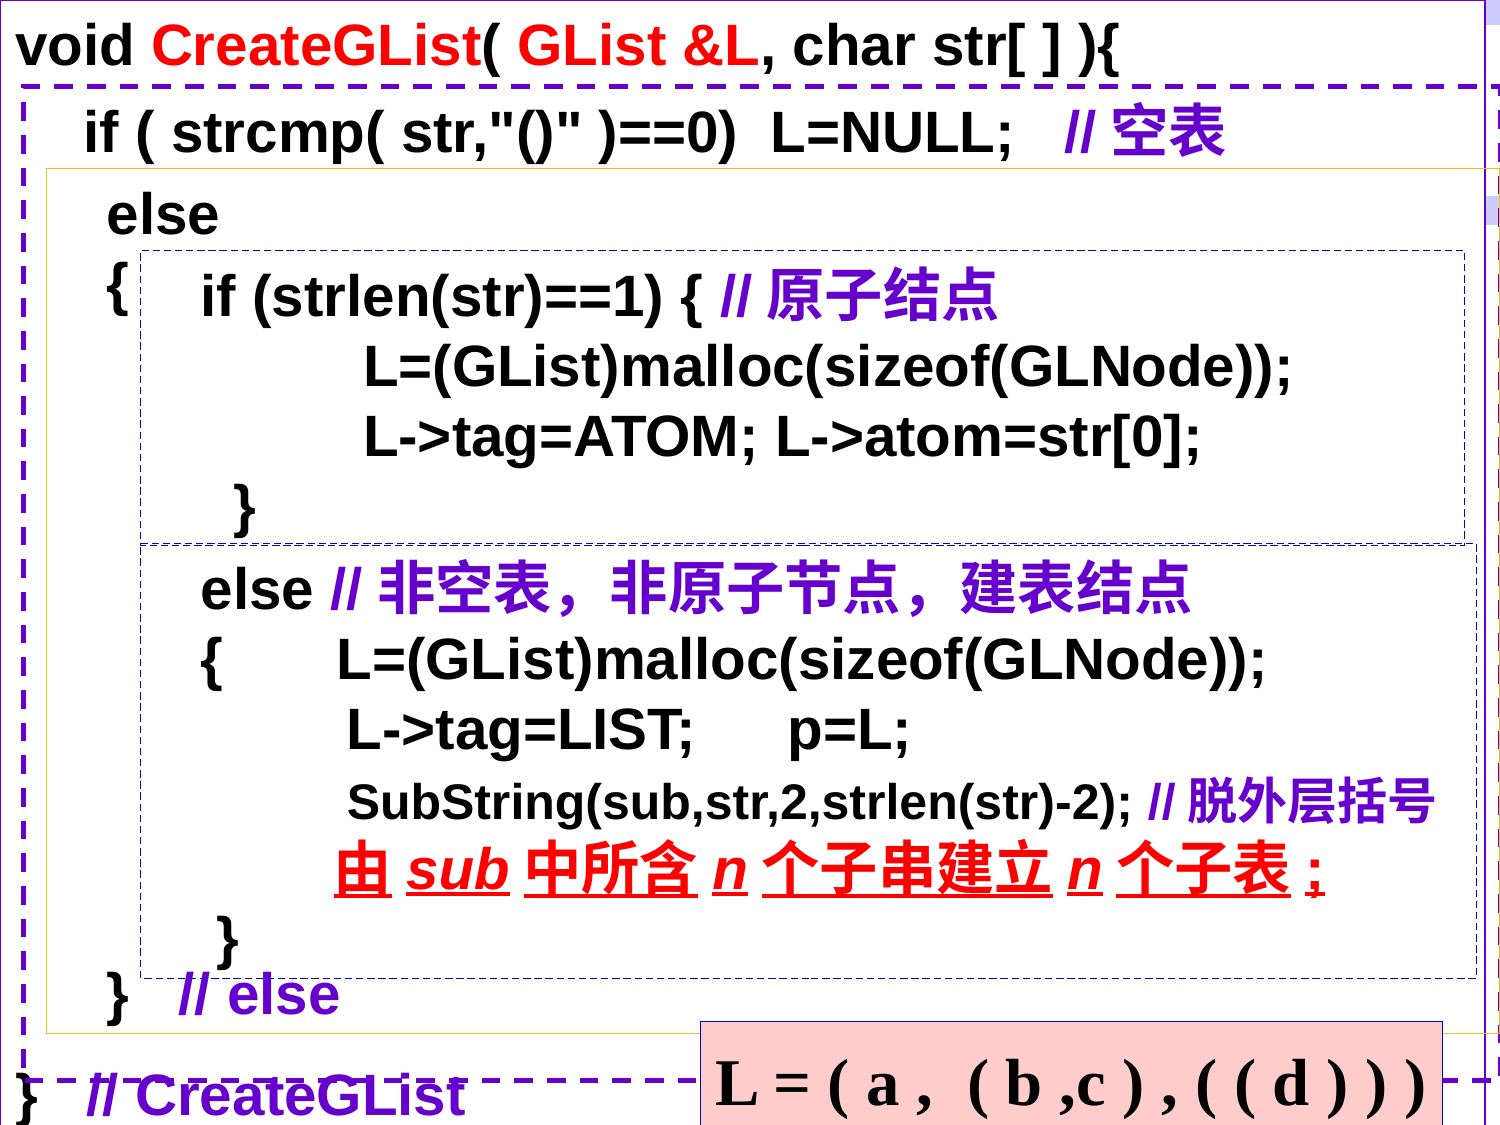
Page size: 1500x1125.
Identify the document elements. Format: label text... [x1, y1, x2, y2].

text_box void CreateGList( GList &L, char str[ ] ){ } // CreateGList [0, 0, 1486, 1125]
text_box if ( strcmp( str,"()" )==0) L=NULL; //空表 [23, 86, 1500, 1081]
text_box else { } // else [46, 168, 1500, 1034]
text_box L = ( a , ( b ,c ) , ( ( d ) ) ) [700, 1021, 1443, 1125]
text_box if (strlen(str)==1) { //原子结点 L=(GList)malloc(sizeof(GLNode)); L->tag=ATOM; L->atom=str[0]; } [140, 250, 1465, 543]
text_box else //非空表，非原子节点，建表结点 { L=(GList)malloc(sizeof(GLNode)); L->tag=LIST; p=L; SubString(sub,str,2,strlen(str)-2); //脱外层括号 由sub中所含n个子串建立n个子表; } [140, 543, 1477, 979]
